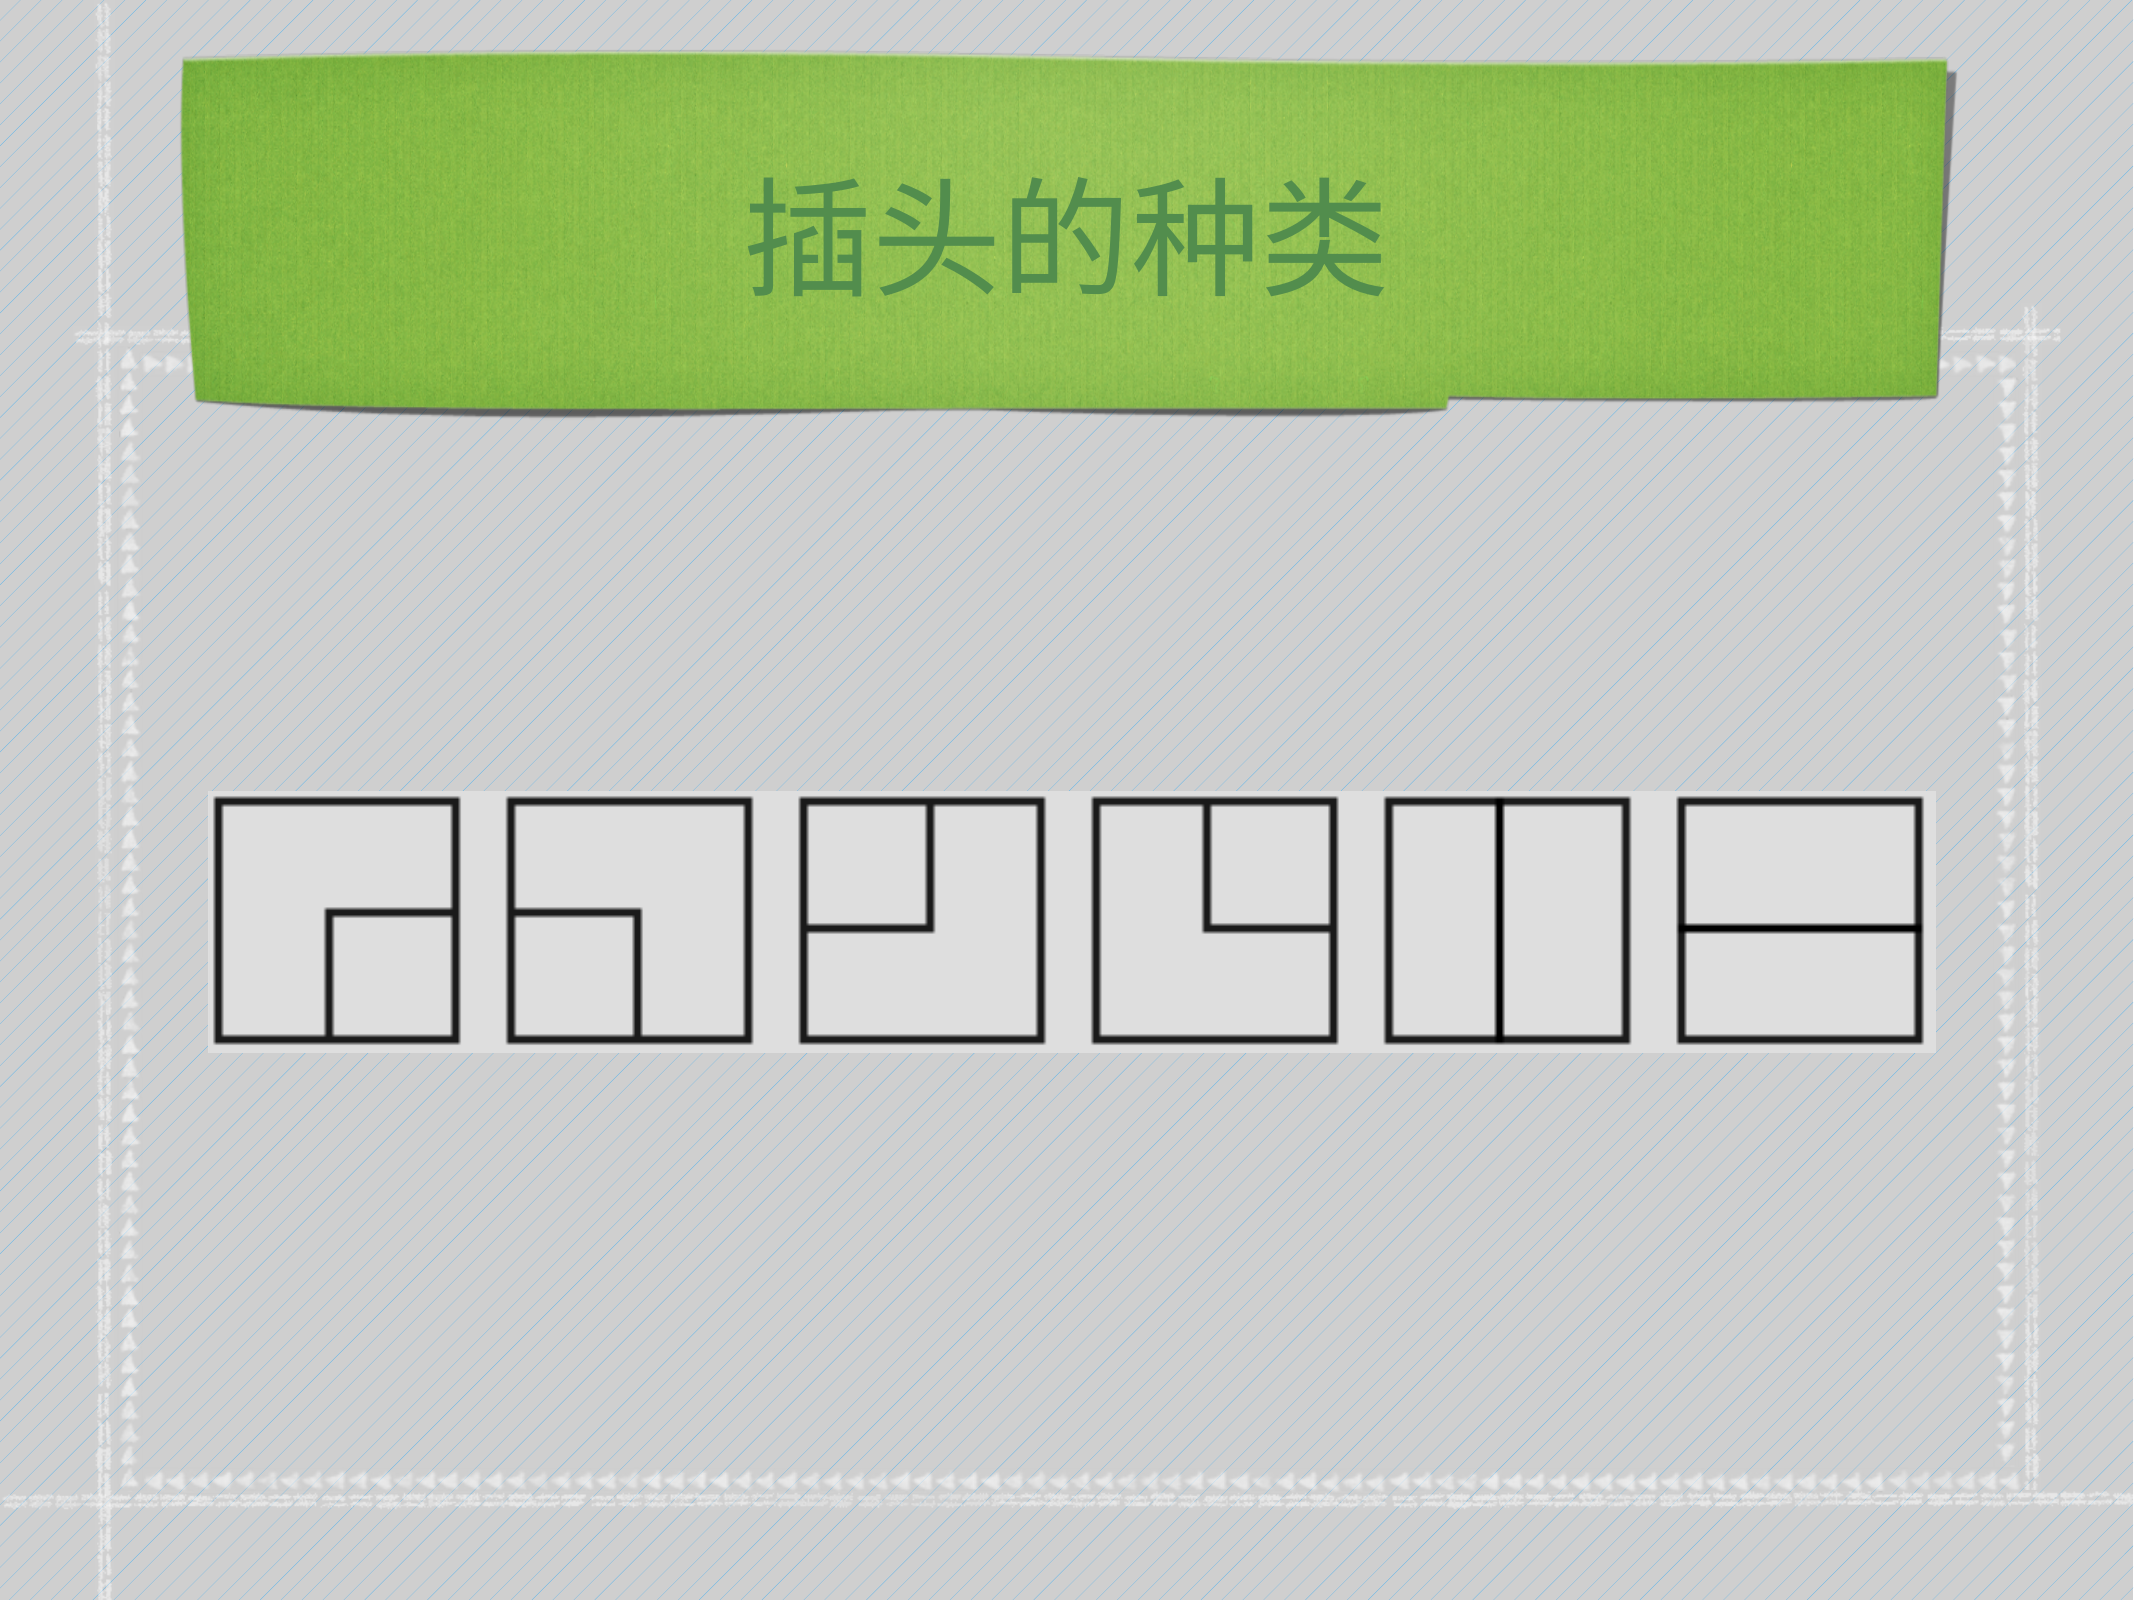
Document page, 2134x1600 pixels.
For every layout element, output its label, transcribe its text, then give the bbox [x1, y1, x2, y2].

picture [208, 791, 1937, 1053]
title 插头的种类 [207, 41, 1926, 428]
picture [0, 4, 2134, 1600]
